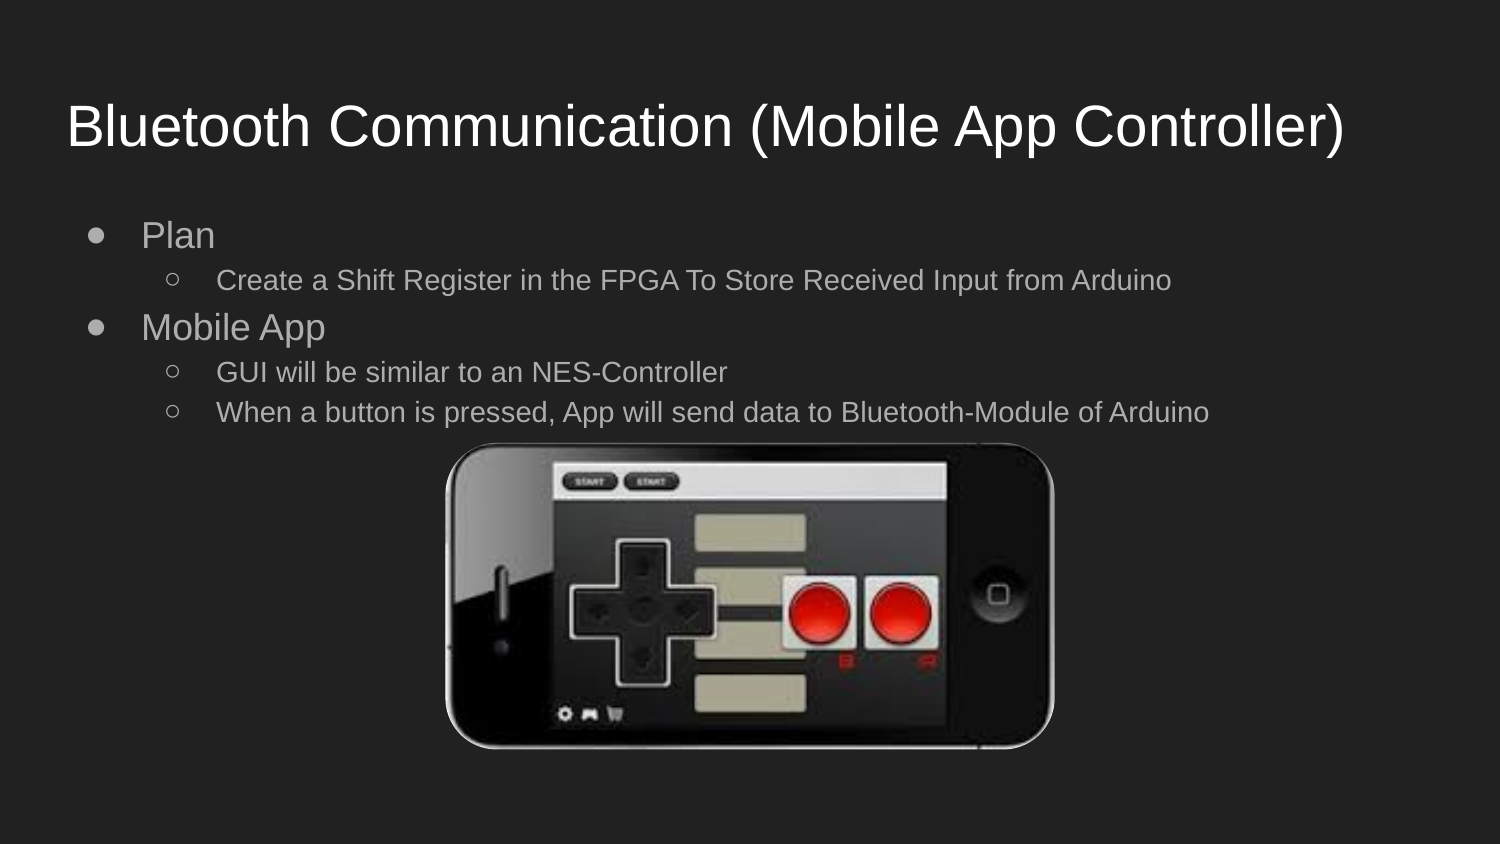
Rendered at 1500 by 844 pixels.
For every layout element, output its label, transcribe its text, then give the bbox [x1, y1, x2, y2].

list Plan Create a Shift Register in the FPGA To Store Received Input from Arduino Mobile App GUI will be similar to an NES-Controller When a button is pressed, App will send data to Bluetooth-Module of Arduino [51, 189, 1449, 750]
picture [445, 442, 1055, 750]
title Bluetooth Communication (Mobile App Controller) [51, 72, 1449, 167]
